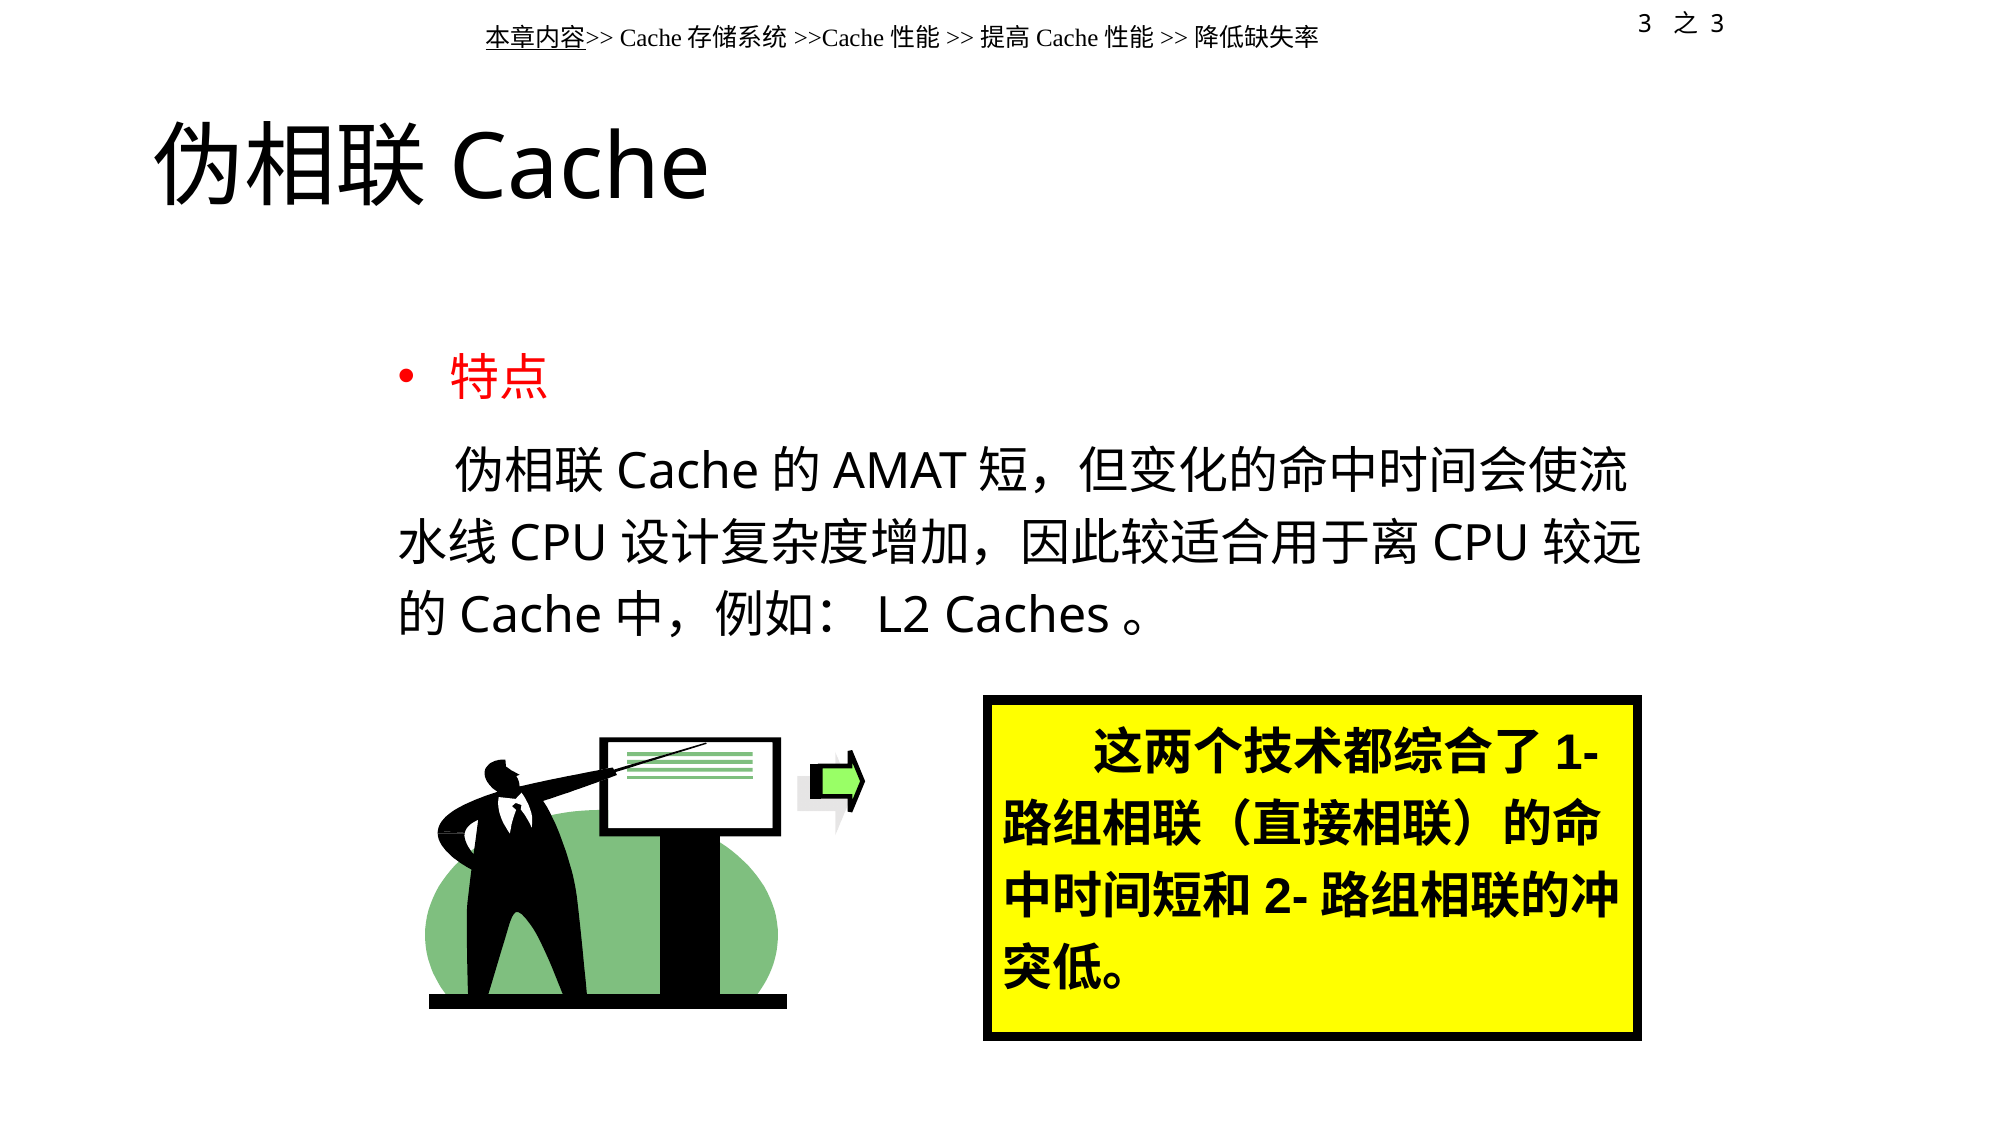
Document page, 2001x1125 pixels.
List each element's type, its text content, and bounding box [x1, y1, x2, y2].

picture [424, 737, 788, 1010]
text_box [815, 766, 819, 797]
list 特点 伪相联Cache的AMAT短，但变化的命中时间会使流水线CPU设计复杂度增加，因此较适合用于离CPU较远的Cache中，例如：L2 Caches。 [382, 326, 1689, 708]
text_box 这两个技术都综合了1-路组相联（直接相联）的命中时间短和2-路组相联的冲突低。 [987, 699, 1638, 1037]
text_box [820, 750, 863, 812]
text_box 3 之 3 [1612, 0, 1750, 46]
text_box 本章内容>> Cache存储系统>>Cache性能>>提高Cache性能>>降低缺失率 [470, 14, 1713, 66]
title 伪相联Cache [137, 59, 1863, 278]
